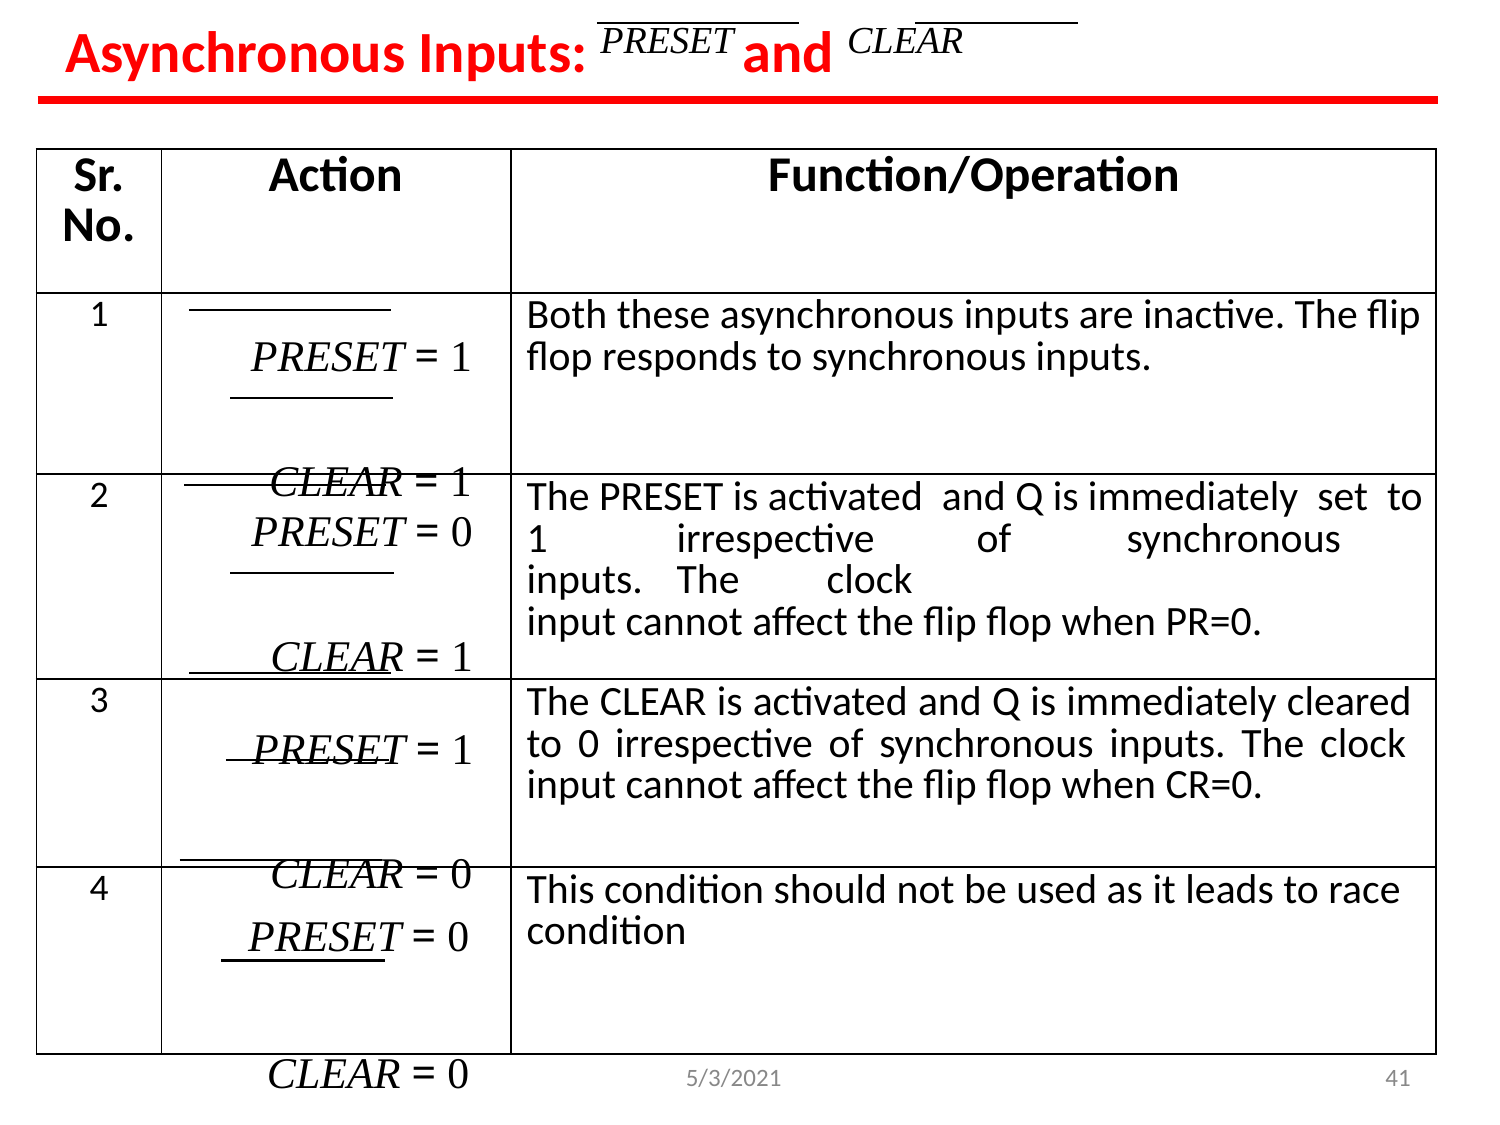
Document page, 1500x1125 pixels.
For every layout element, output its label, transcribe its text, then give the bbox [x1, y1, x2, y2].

table_cell Both these asynchronous inputs are inactive. The flip flop responds to synchronous inputs. [512, 294, 1435, 473]
table_cell The PRESET is activated and Q is immediately set to 1 irrespective of synchronous inputs. The clock input cannot affect the flip flop when PR=0. [512, 475, 1435, 678]
table_header Function/Operation [512, 150, 1435, 292]
table_header Action [162, 150, 510, 292]
table_cell PRESET = 0 CLEAR = 1 [162, 475, 510, 678]
title Asynchronous Inputs: PRESET and CLEAR [62, 5, 1082, 148]
table_cell PRESET = 0 CLEAR = 0 [162, 868, 510, 1053]
text_box ‹#› [1381, 1060, 1415, 1092]
table_header Sr. No. [37, 150, 161, 292]
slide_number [683, 1060, 817, 1125]
table_cell The CLEAR is activated and Q is immediately cleared to 0 irrespective of synchronous inputs. The clock input cannot affect the flip flop when CR=0. [512, 680, 1435, 866]
table_cell 3 [37, 680, 161, 866]
table_cell PRESET = 1 CLEAR = 1 [162, 294, 510, 473]
table_cell 2 [37, 475, 161, 678]
table_cell 4 [37, 868, 161, 1053]
table_cell PRESET = 1 CLEAR = 0 [162, 680, 510, 866]
table_cell This condition should not be used as it leads to race condition [512, 868, 1435, 1053]
table_cell 1 [37, 294, 161, 473]
